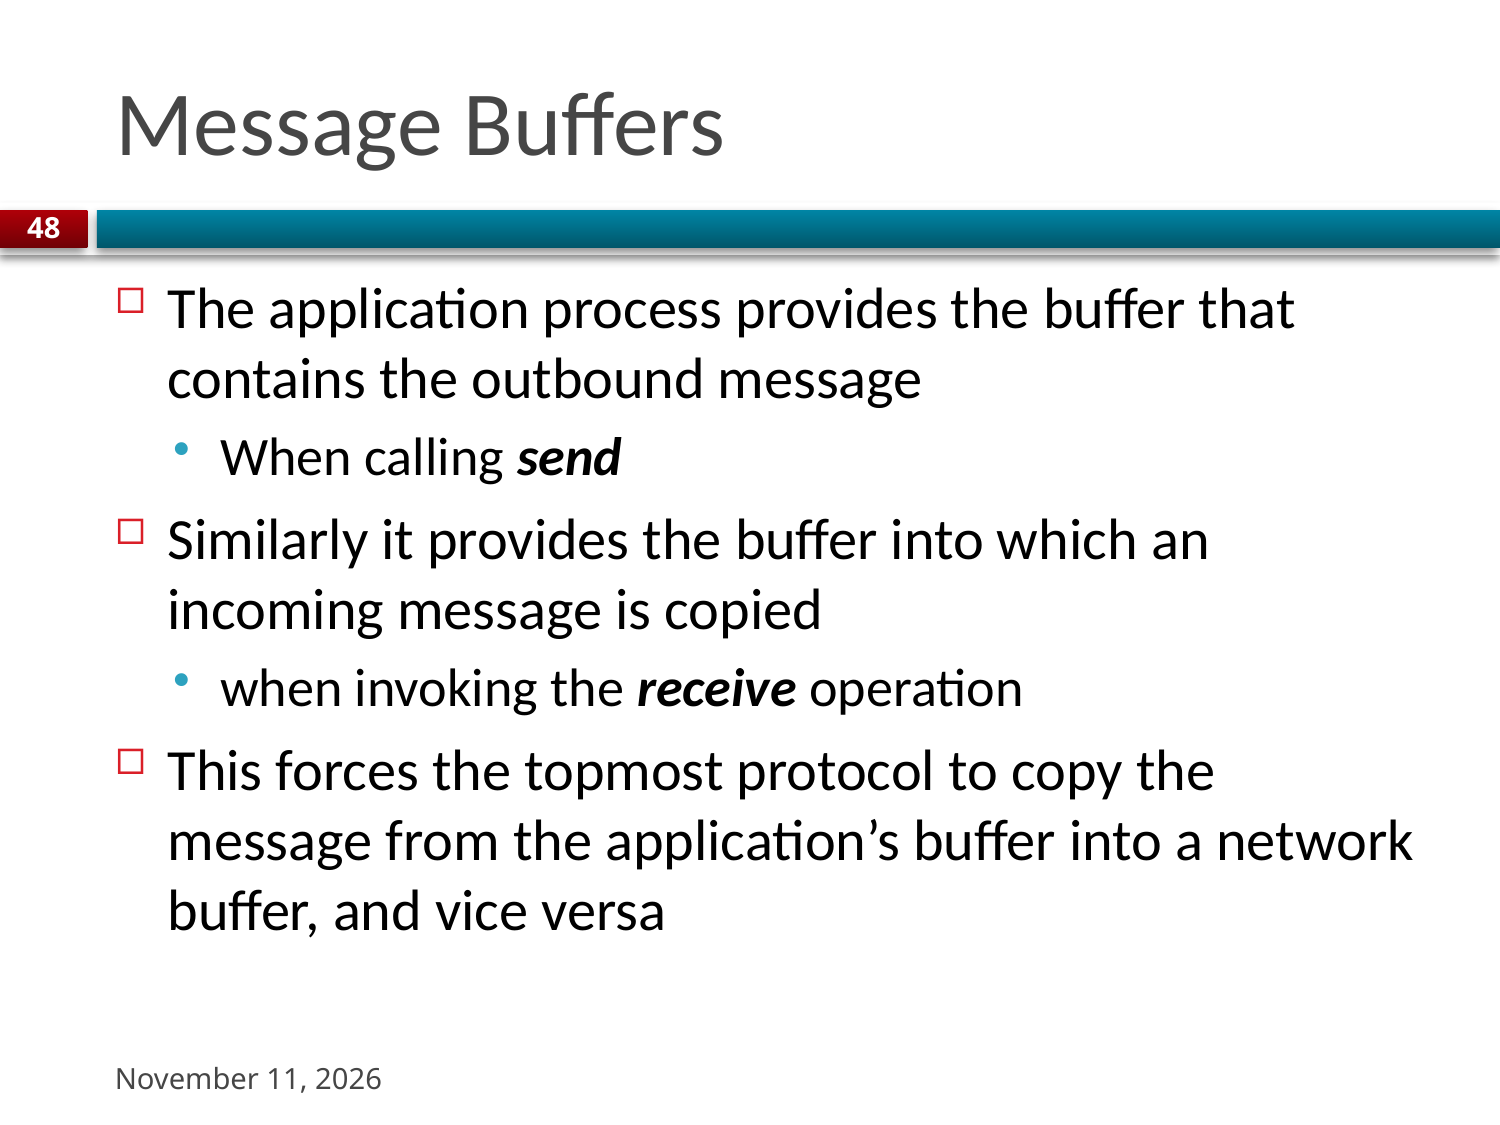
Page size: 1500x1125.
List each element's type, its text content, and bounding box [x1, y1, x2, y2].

slide_number 48 [0, 208, 88, 249]
list The application process provides the buffer that contains the outbound message When calling send Similarly it provides the buffer into which an incoming message is copied when invoking the receive operation This forces the topmost protocol to copy the message from the application’s buffer into a network buffer, and vice versa [100, 262, 1438, 1000]
title Message Buffers [100, 37, 1438, 200]
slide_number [99, 1050, 538, 1110]
